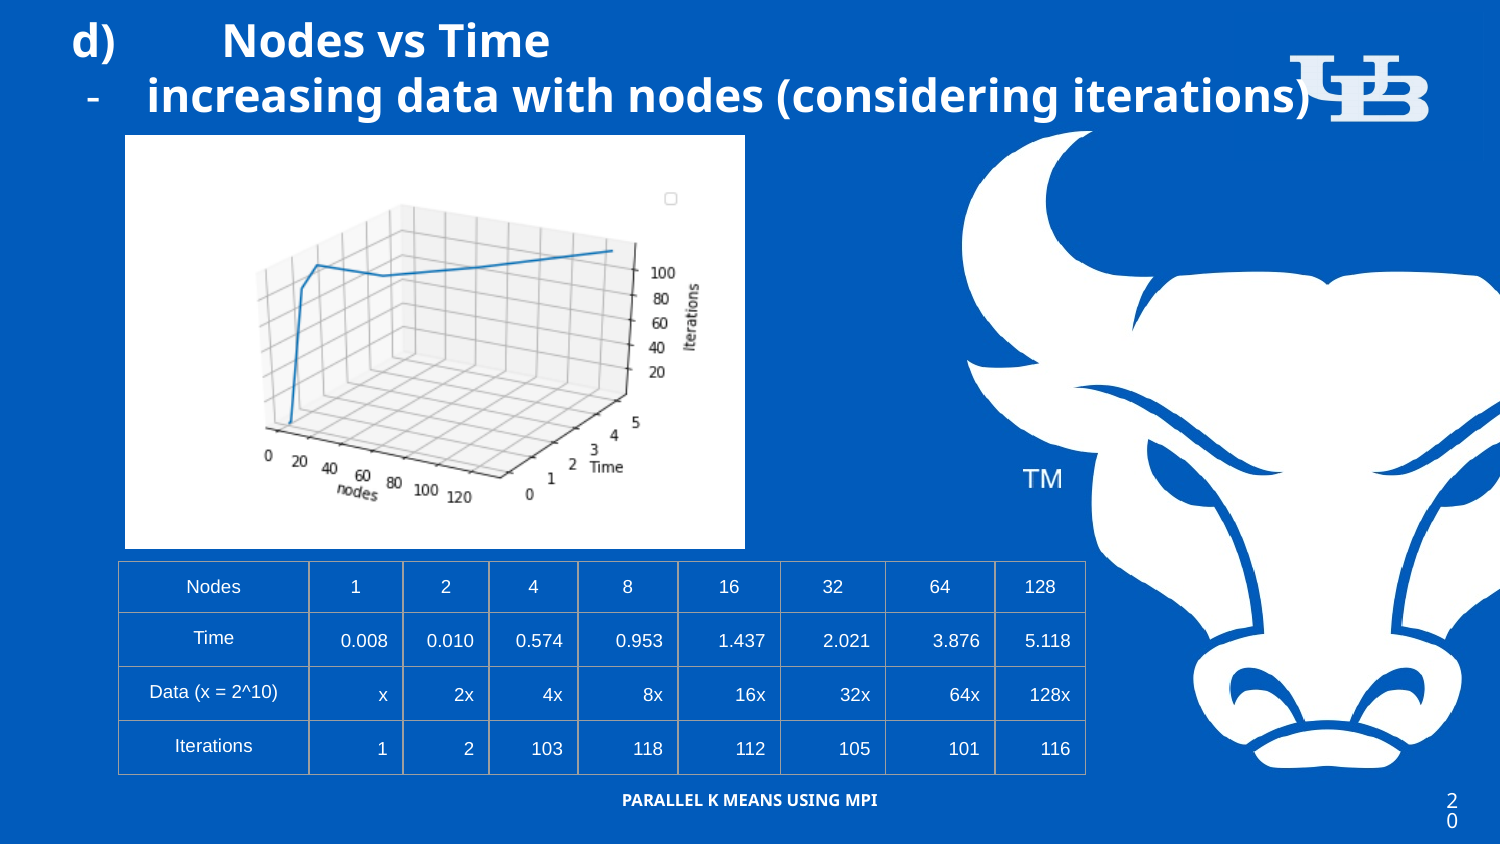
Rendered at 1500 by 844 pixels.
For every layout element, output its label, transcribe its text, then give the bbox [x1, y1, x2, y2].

table_cell 116 [996, 721, 1085, 774]
table_cell 128x [996, 667, 1085, 720]
table_header 2 [404, 562, 488, 612]
table_cell 0.008 [310, 613, 402, 666]
table_cell 1 [310, 721, 402, 774]
table_cell 16x [679, 667, 780, 720]
table_cell 1.437 [679, 613, 780, 666]
table_cell 105 [781, 721, 885, 774]
table_header 32 [781, 562, 885, 612]
table_cell 103 [490, 721, 577, 774]
table_cell 4x [490, 667, 577, 720]
table_cell x [310, 667, 402, 720]
table_cell 101 [886, 721, 994, 774]
table_cell 2x [404, 667, 488, 720]
table_header Nodes [119, 562, 308, 612]
table_cell 64x [886, 667, 994, 720]
table_cell 32x [781, 667, 885, 720]
table_header 16 [679, 562, 780, 612]
table_cell 0.574 [490, 613, 577, 666]
table_header 4 [490, 562, 577, 612]
table_cell Data (x = 2^10) [119, 667, 308, 720]
table_cell Time [119, 613, 308, 666]
table_cell 8x [579, 667, 677, 720]
table_cell 118 [579, 721, 677, 774]
table_cell 0.010 [404, 613, 488, 666]
table_cell 2.021 [781, 613, 885, 666]
table_cell 112 [679, 721, 780, 774]
table_cell 0.953 [579, 613, 677, 666]
slide_number ‹#› [1371, 769, 1484, 834]
title d) Nodes vs Time increasing data with nodes (considering iterations) [56, 0, 1383, 148]
table_header 128 [996, 562, 1085, 612]
table_cell 5.118 [996, 613, 1085, 666]
picture [0, 0, 1500, 844]
table_header 1 [310, 562, 402, 612]
table_cell 2 [404, 721, 488, 774]
table_cell Iterations [119, 721, 308, 774]
table_header 64 [886, 562, 994, 612]
table_header 8 [579, 562, 677, 612]
table_cell 3.876 [886, 613, 994, 666]
